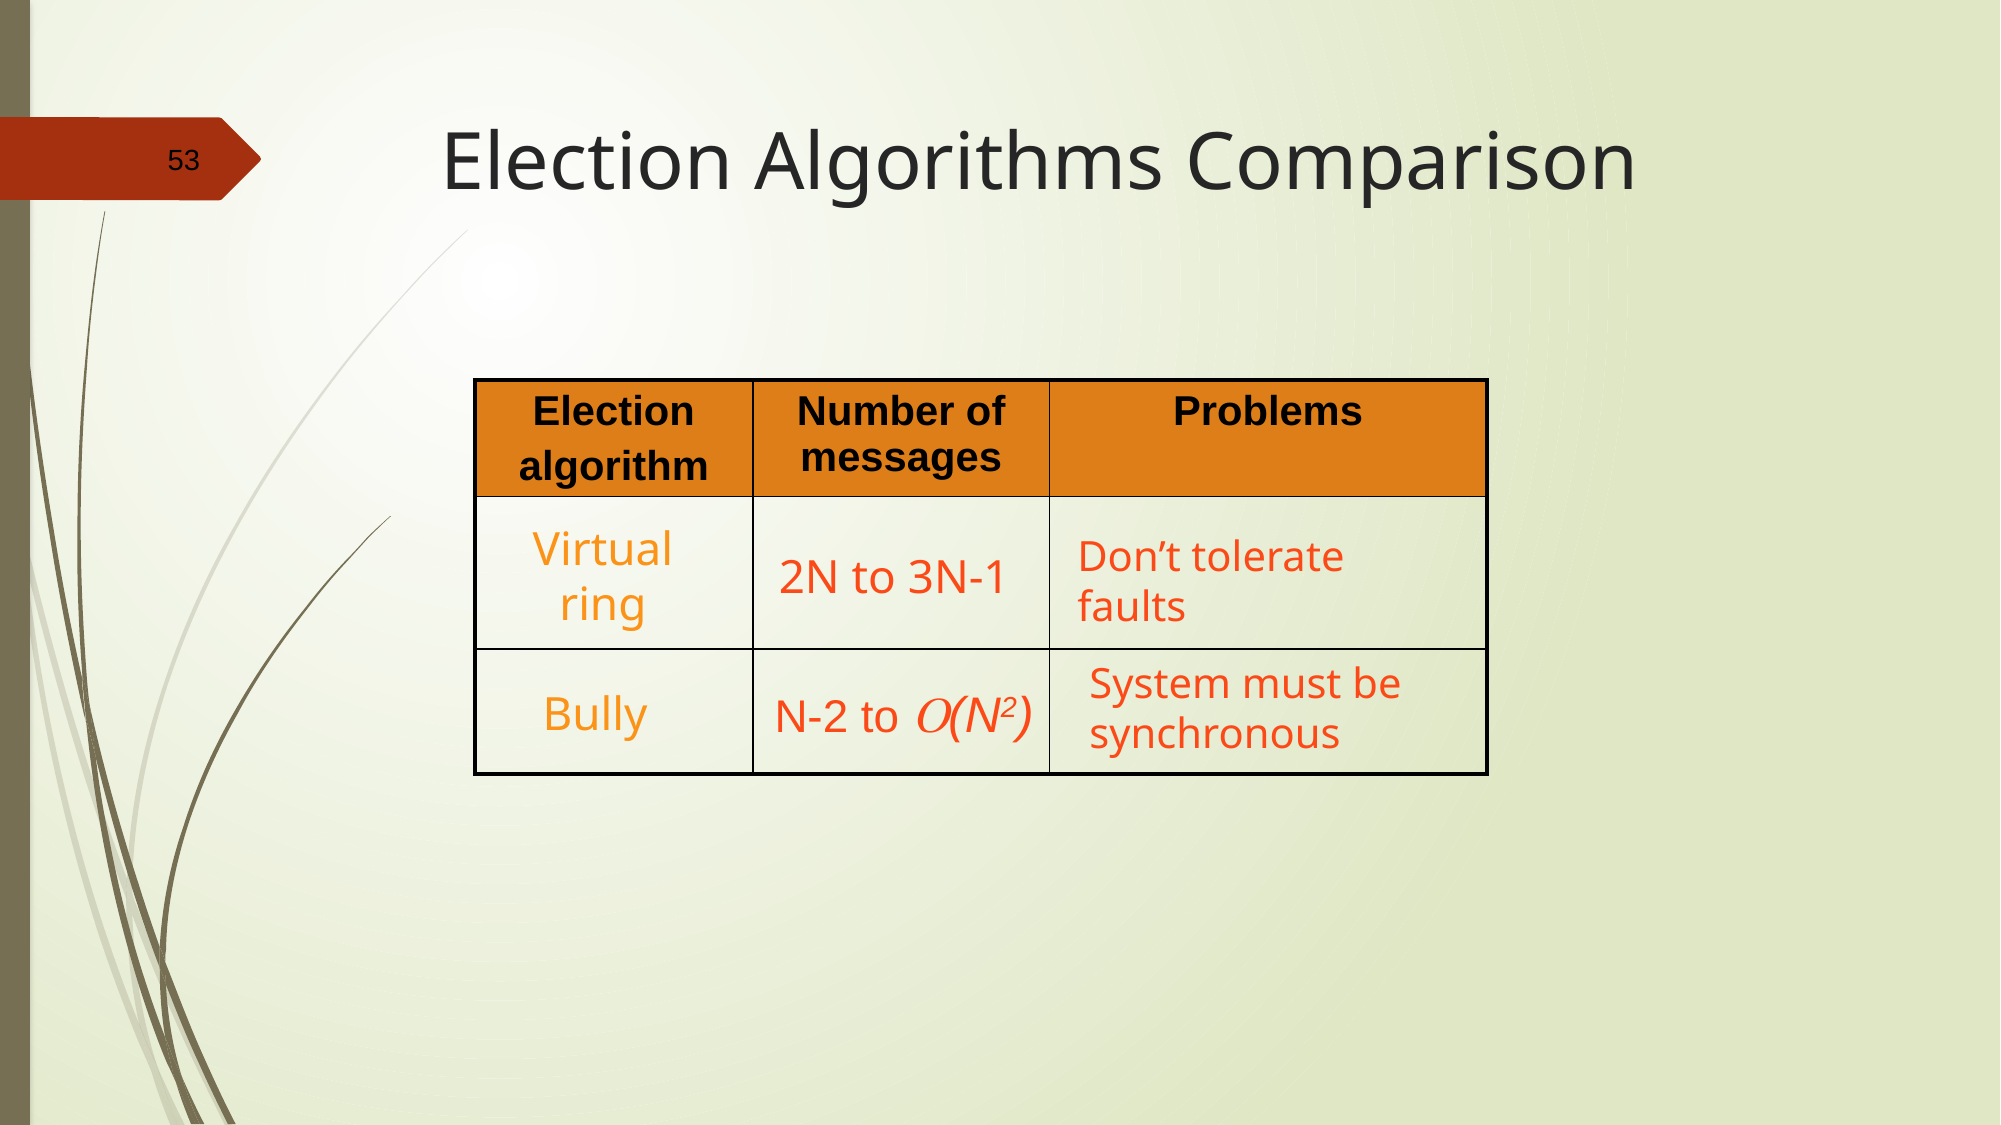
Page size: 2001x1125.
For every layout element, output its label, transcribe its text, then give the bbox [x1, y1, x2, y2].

table_cell [477, 497, 752, 648]
table_cell [754, 497, 1049, 648]
table_cell [1050, 497, 1485, 648]
text_box Virtual ring [517, 512, 688, 638]
table_cell [1050, 650, 1485, 772]
table_cell [477, 650, 752, 772]
table_header Election algorithm [477, 382, 752, 496]
table_cell [754, 650, 1049, 772]
slide_number 53 [87, 129, 216, 190]
text_box System must be synchronous [1074, 649, 1430, 765]
table_header Number of messages [754, 382, 1049, 496]
text_box 2N to 3N-1 [763, 539, 1025, 610]
text_box Don’t tolerate faults [1062, 522, 1494, 638]
title Election Algorithms Comparison [425, 102, 1888, 313]
table_header Problems [1050, 382, 1485, 496]
text_box N-2 to (N2) [759, 674, 1061, 750]
text_box Bully [527, 677, 663, 748]
